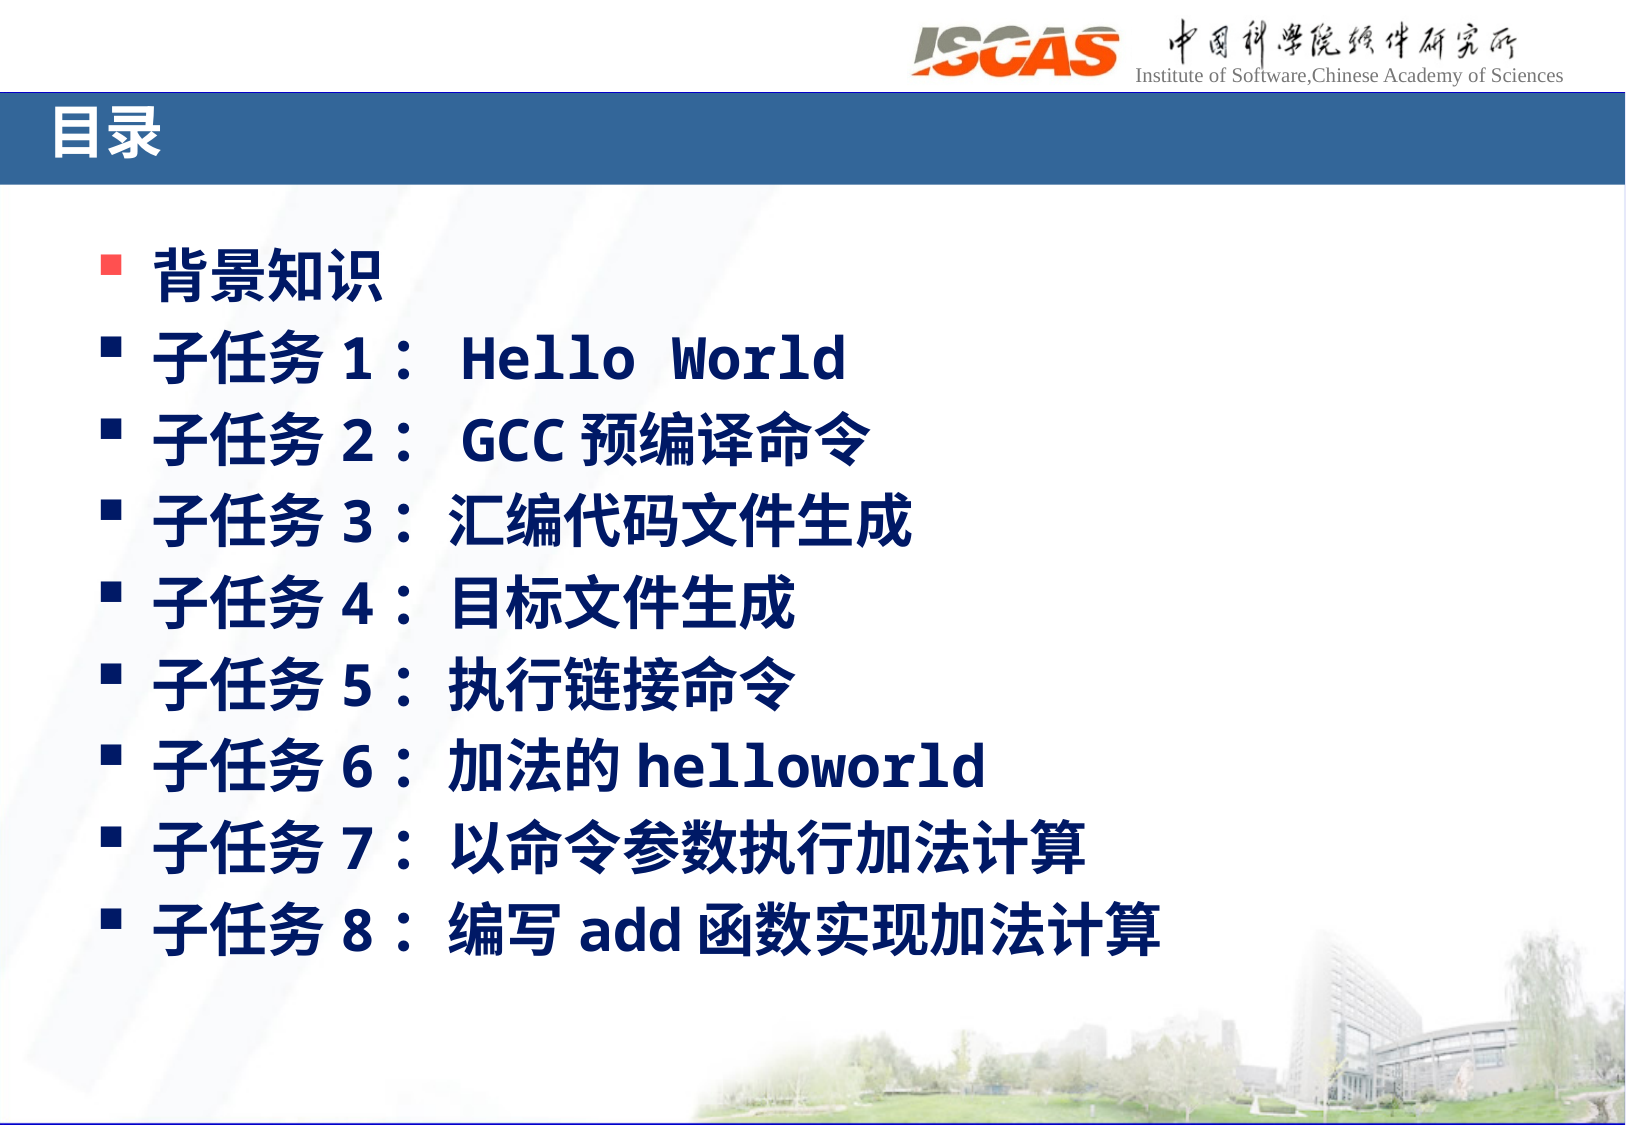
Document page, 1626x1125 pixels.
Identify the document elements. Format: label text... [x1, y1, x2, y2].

picture [1166, 15, 1519, 71]
picture [0, 92, 1626, 1125]
picture [907, 18, 1132, 87]
list 背景知识 子任务1：Hello World 子任务2：GCC预编译命令 子任务3：汇编代码文件生成 子任务4：目标文件生成 子任务5：执行链接命令 子任务6：加法的helloworld 子任务7：以命令参数执行加法计算 子任务8：编写add函数实现加法计算 [80, 231, 1545, 988]
title 目录 [0, 93, 1625, 185]
